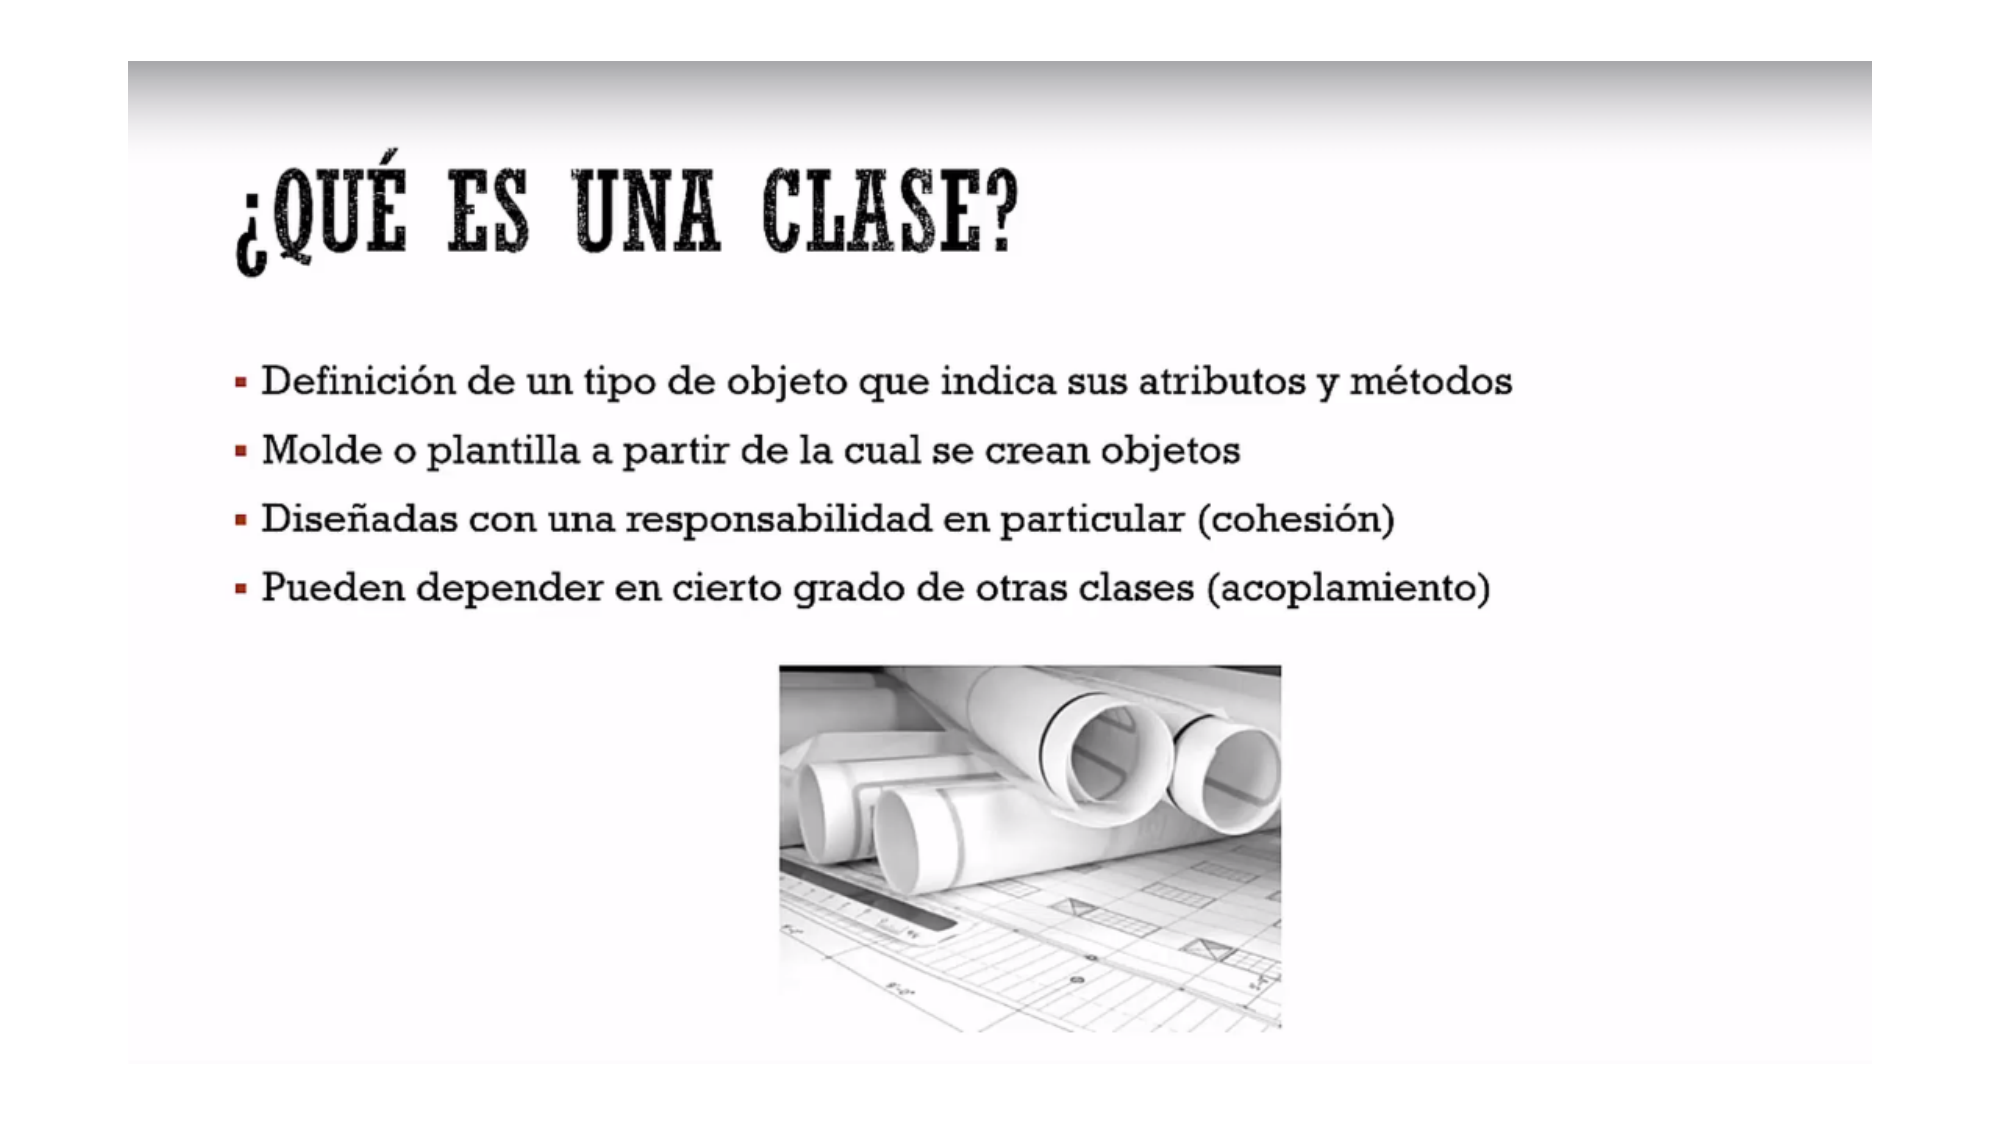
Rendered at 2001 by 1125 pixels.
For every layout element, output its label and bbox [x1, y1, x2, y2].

picture [127, 61, 1872, 1064]
